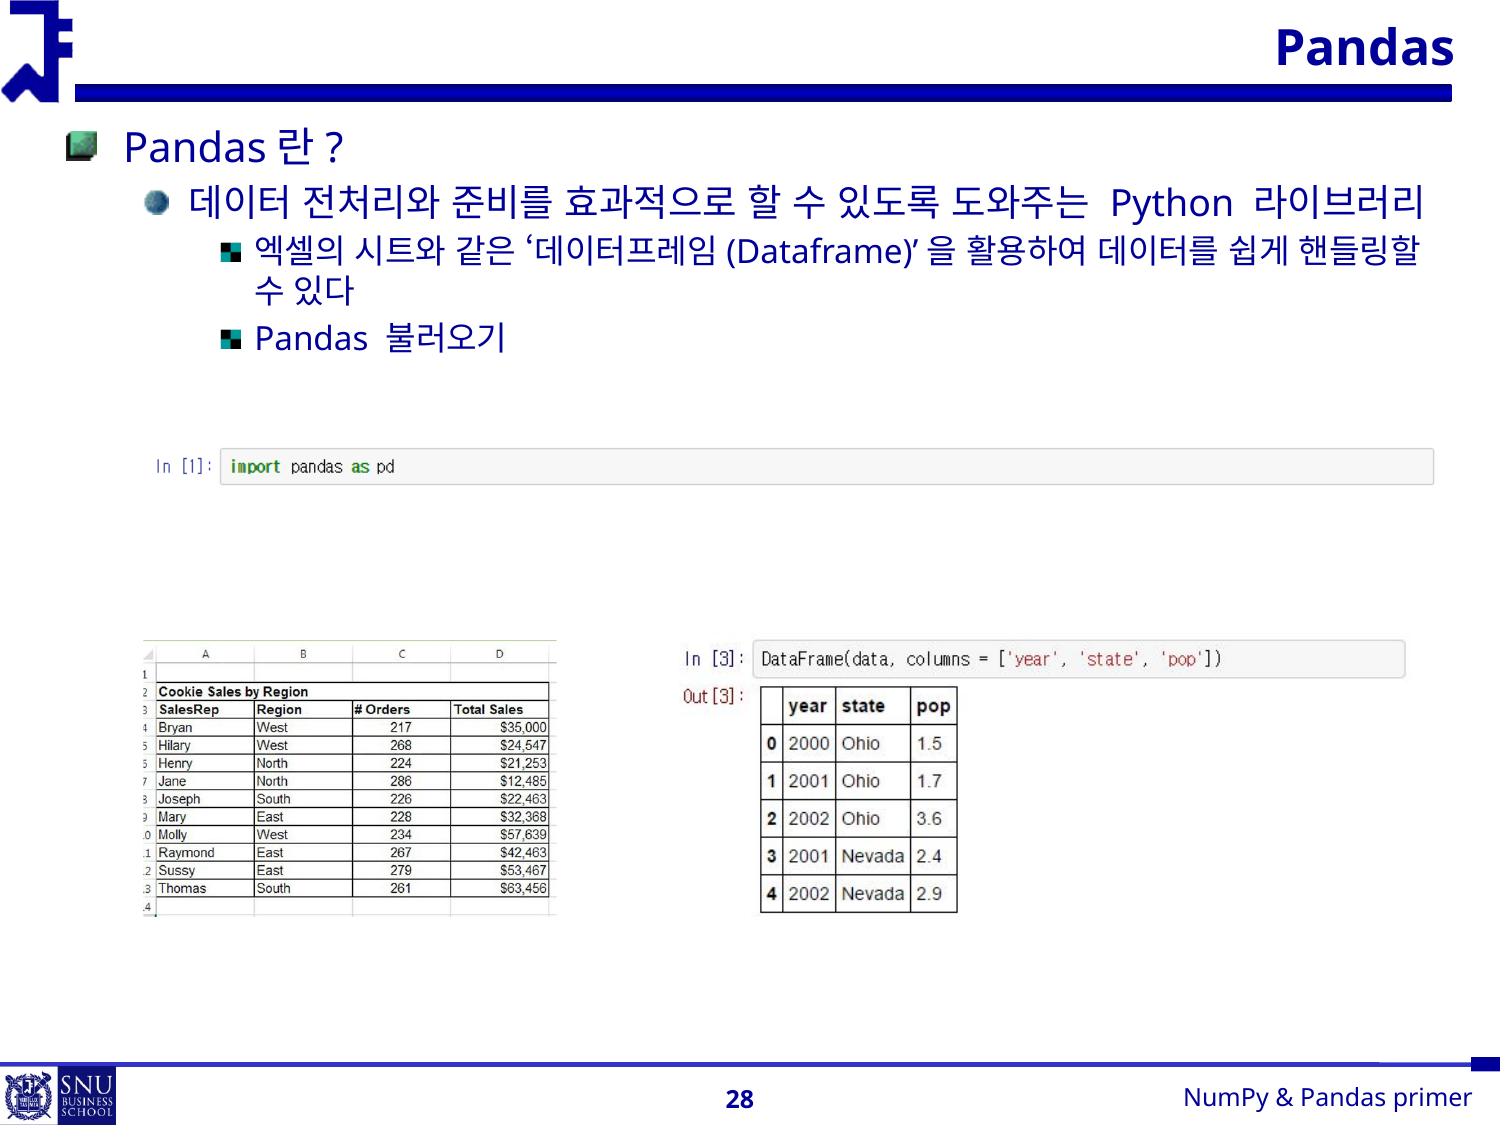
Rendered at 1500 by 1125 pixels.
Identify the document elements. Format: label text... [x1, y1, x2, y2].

picture [143, 432, 1449, 489]
text_box [0, 67, 812, 94]
picture [216, 238, 241, 262]
text_box [1471, 1057, 1500, 1072]
footer NumPy & Pandas primer [808, 1073, 1489, 1125]
picture [143, 640, 557, 917]
title Pandas [1222, 18, 1471, 73]
picture [0, 1066, 116, 1125]
picture [0, 94, 74, 104]
picture [66, 131, 97, 161]
picture [141, 187, 169, 215]
slide_number 28 [683, 1075, 797, 1110]
picture [216, 325, 241, 349]
picture [0, 0, 74, 67]
list Pandas란? 데이터 전처리와 준비를 효과적으로 할 수 있도록 도와주는 Python 라이브러리 엑셀의 시트와 같은 ‘데이터프레임(Dataframe)’을 활용하여 데이터를 쉽게 핸들링할 수 있다 Pandas 불러오기 [51, 113, 1455, 1036]
picture [679, 632, 1411, 917]
